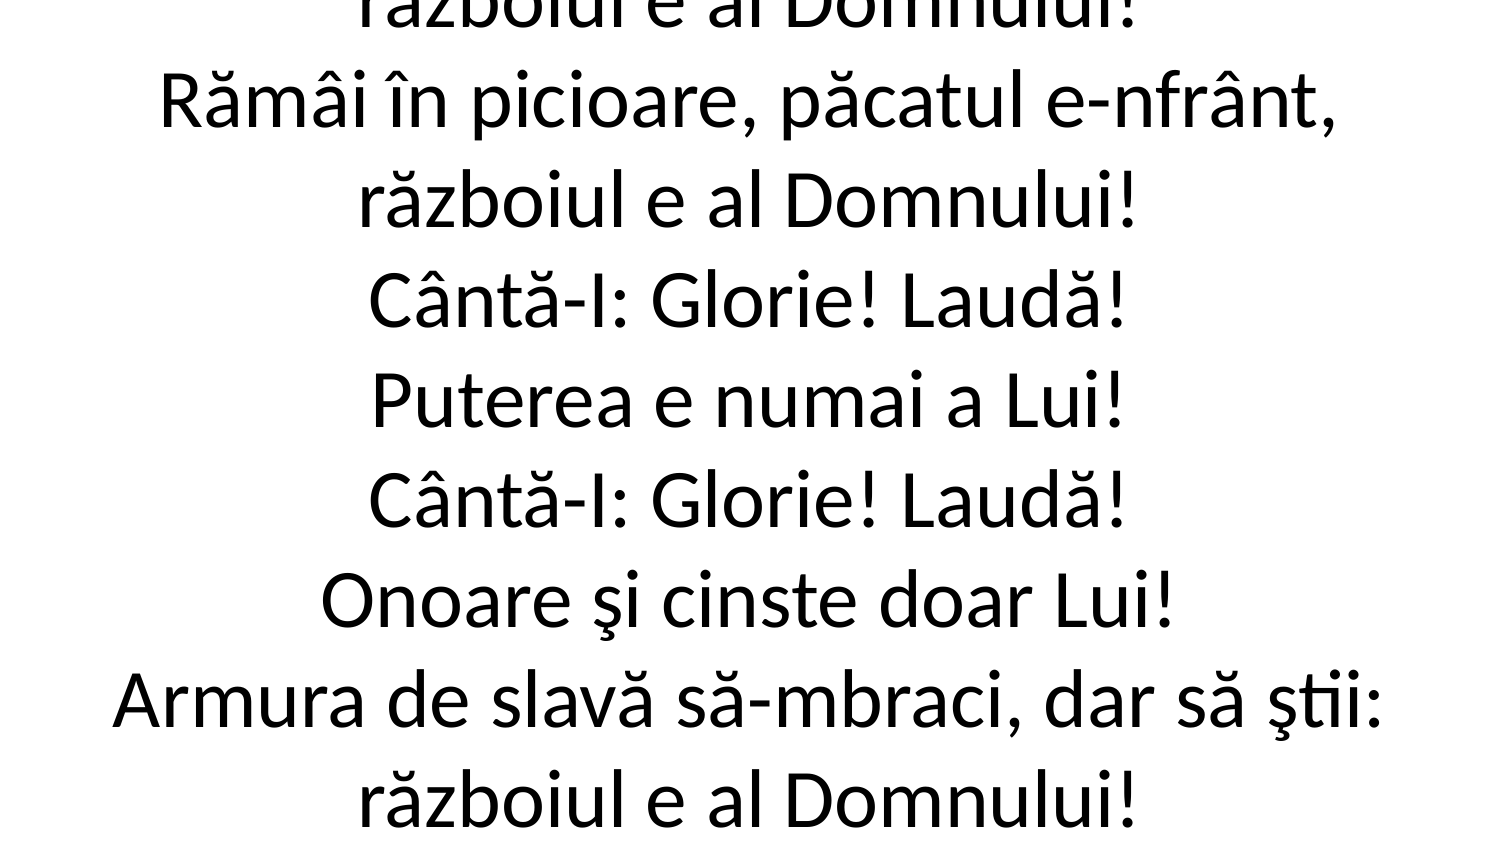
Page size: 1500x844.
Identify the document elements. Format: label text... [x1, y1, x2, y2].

text_box 1. Când lupta e-aproape, să nu uiţi nicicând: războiul e al Domnului! Rămâi în picioare, păcatul e-nfrânt, războiul e al Domnului! Cântă-I: Glorie! Laudă! Puterea e numai a Lui! Cântă-I: Glorie! Laudă! Onoare şi cinste doar Lui! Armura de slavă să-mbraci, dar să ştii: războiul e al Domnului! Proclamă Cuvântul şi nu te clinti, războiul e al Domnului! [0, 0, 1500, 844]
